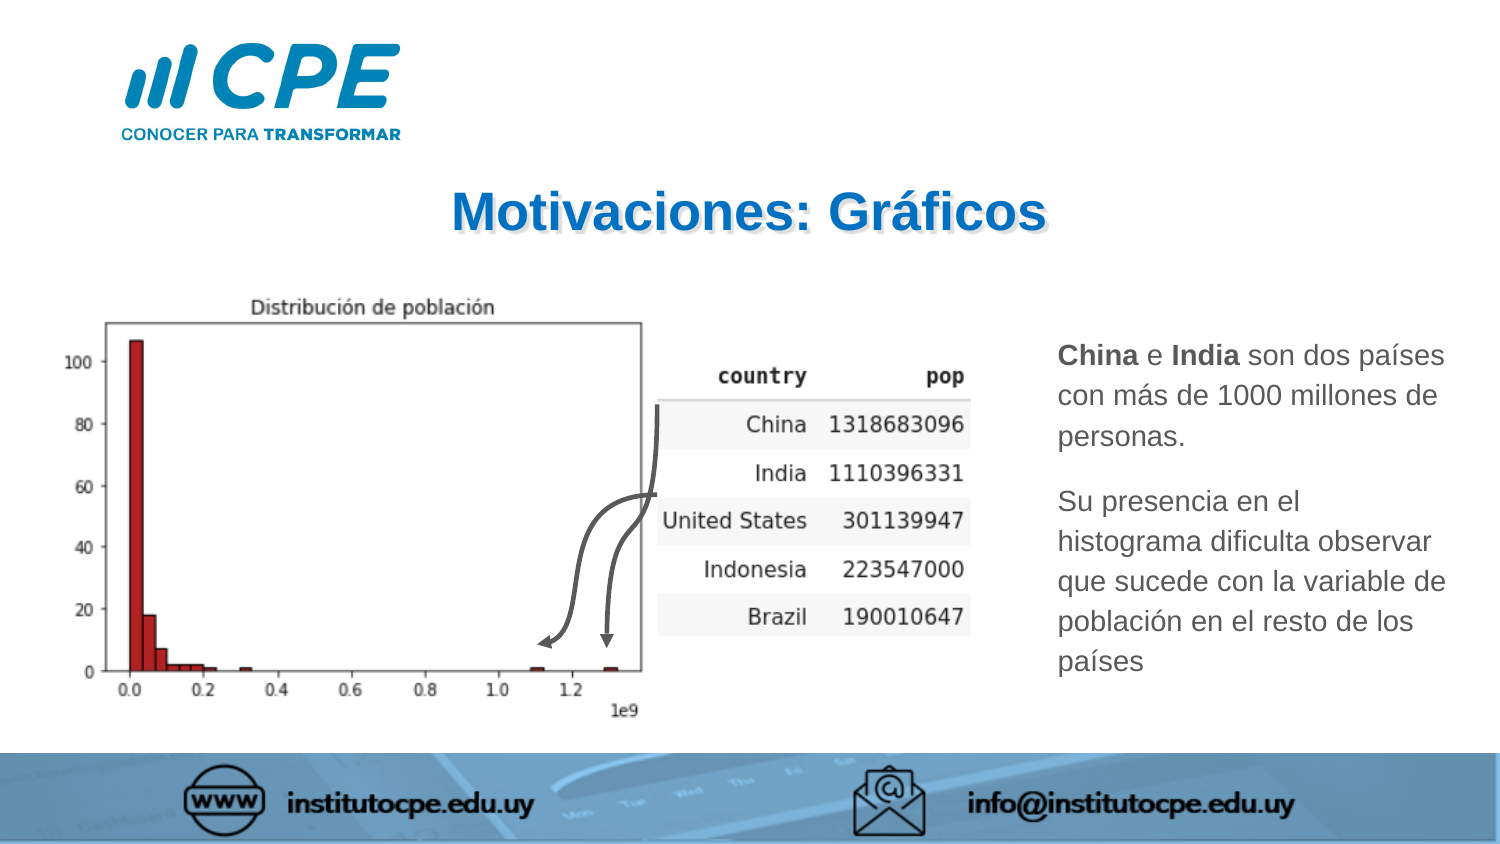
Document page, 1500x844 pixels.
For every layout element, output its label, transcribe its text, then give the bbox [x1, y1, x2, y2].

picture [57, 286, 646, 719]
picture [656, 353, 972, 636]
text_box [536, 560, 658, 645]
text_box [509, 500, 755, 552]
picture [0, 753, 1500, 844]
text_box Motivaciones: Gráficos [51, 168, 1449, 269]
picture [112, 0, 406, 185]
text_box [536, 494, 658, 499]
text_box China e India son dos países con más de 1000 millones de personas. Su presencia en el histograma dificulta observar que sucede con la variable de población en el resto de los países [1042, 323, 1466, 751]
